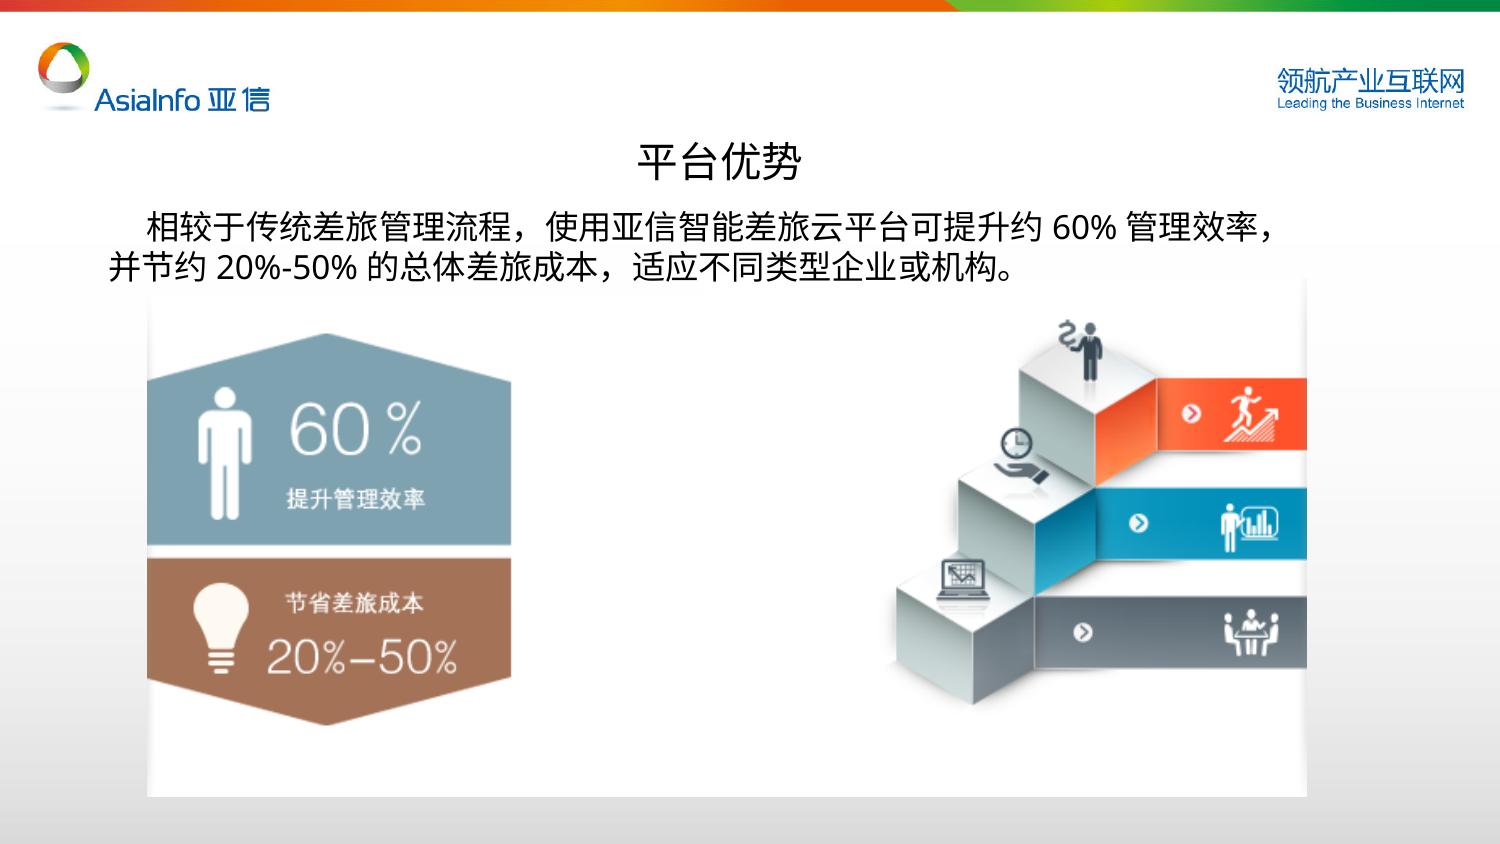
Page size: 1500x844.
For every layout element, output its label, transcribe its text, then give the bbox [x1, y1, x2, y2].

picture [0, 0, 1500, 844]
text_box 相较于传统差旅管理流程，使用亚信智能差旅云平台可提升约60%管理效率，并节约20%-50%的总体差旅成本，适应不同类型企业或机构。 [93, 199, 1333, 294]
text_box 平台优势 [621, 128, 819, 194]
